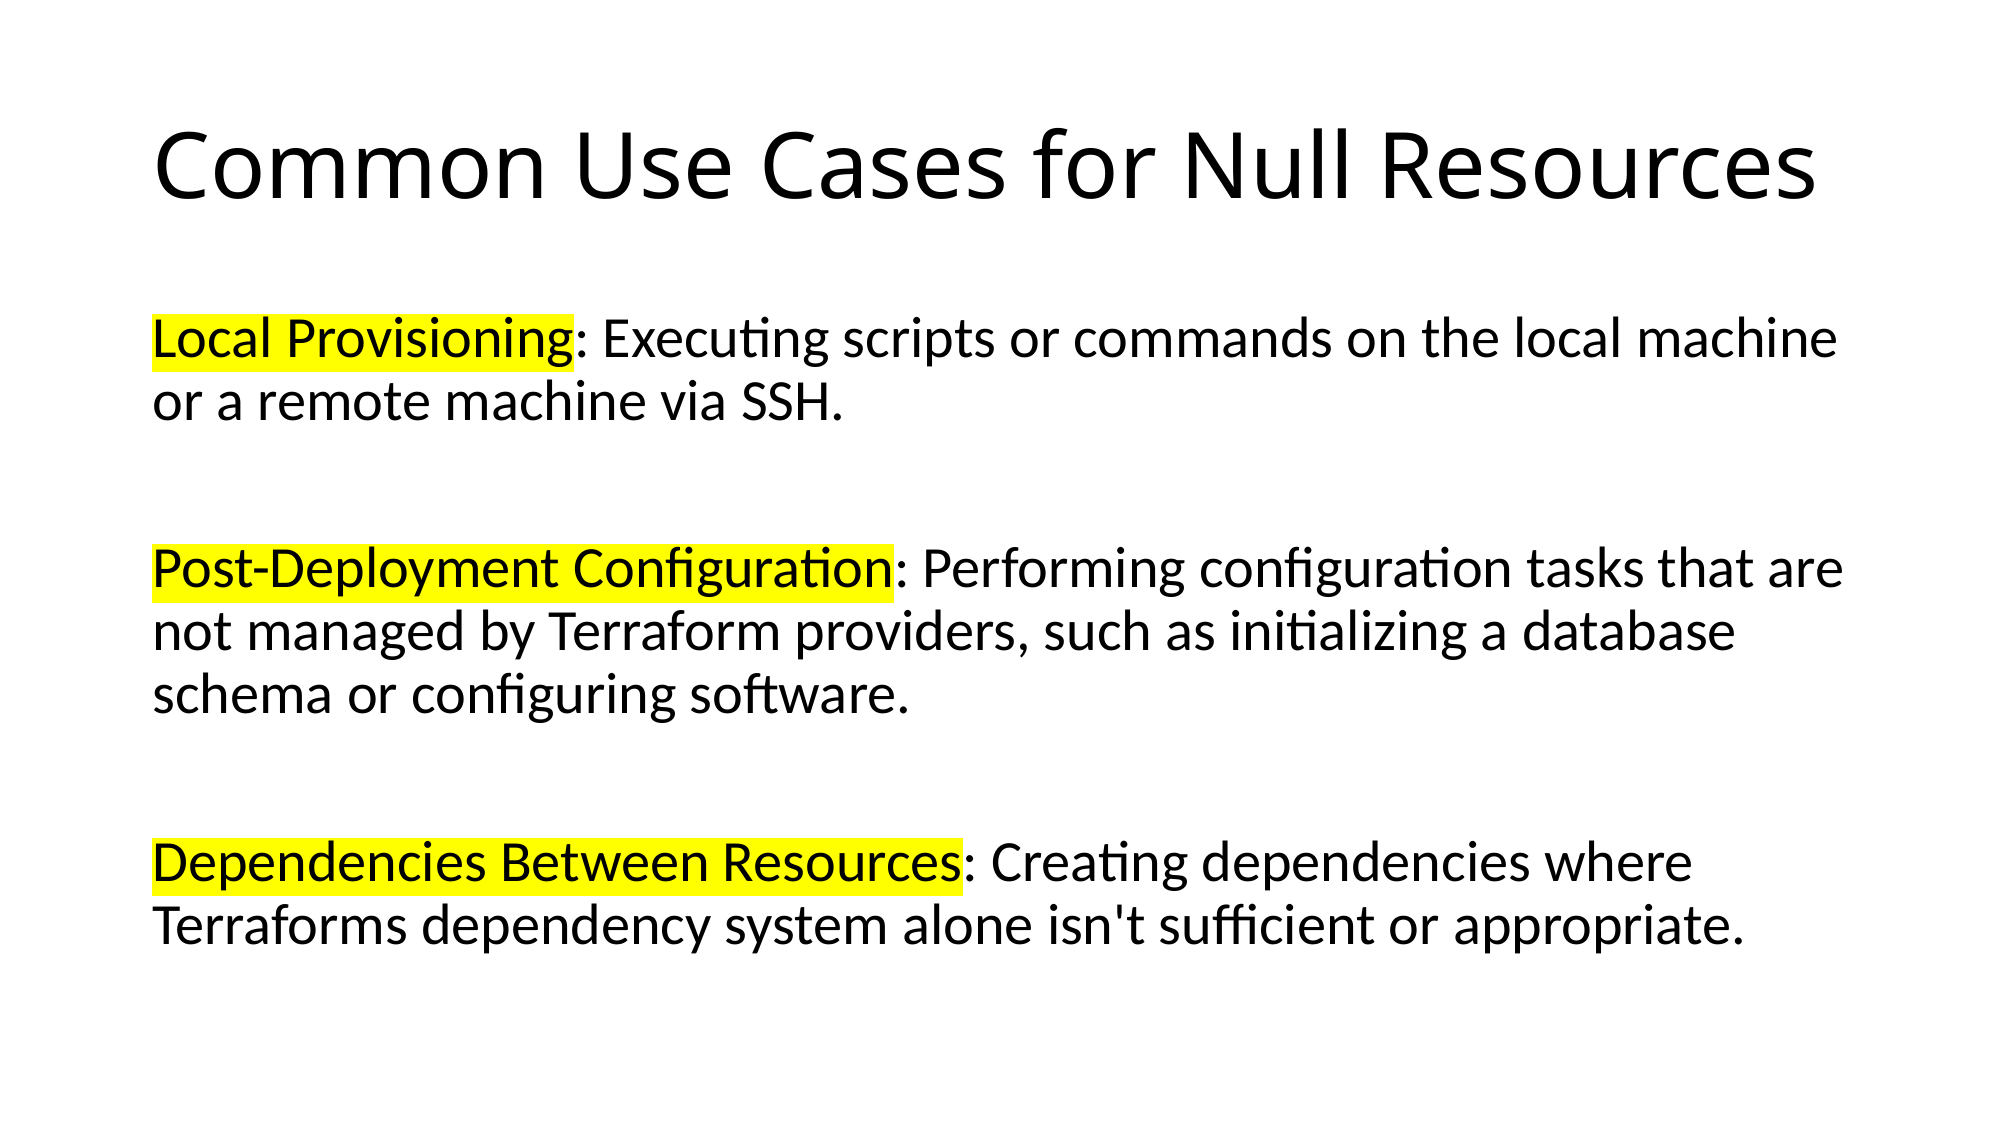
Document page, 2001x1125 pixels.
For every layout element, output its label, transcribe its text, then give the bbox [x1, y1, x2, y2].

list Local Provisioning: Executing scripts or commands on the local machine or a remote machine via SSH. Post-Deployment Configuration: Performing configuration tasks that are not managed by Terraform providers, such as initializing a database schema or configuring software. Dependencies Between Resources: Creating dependencies where Terraforms dependency system alone isn't sufficient or appropriate. [137, 299, 1863, 1014]
title Common Use Cases for Null Resources [137, 59, 1863, 278]
